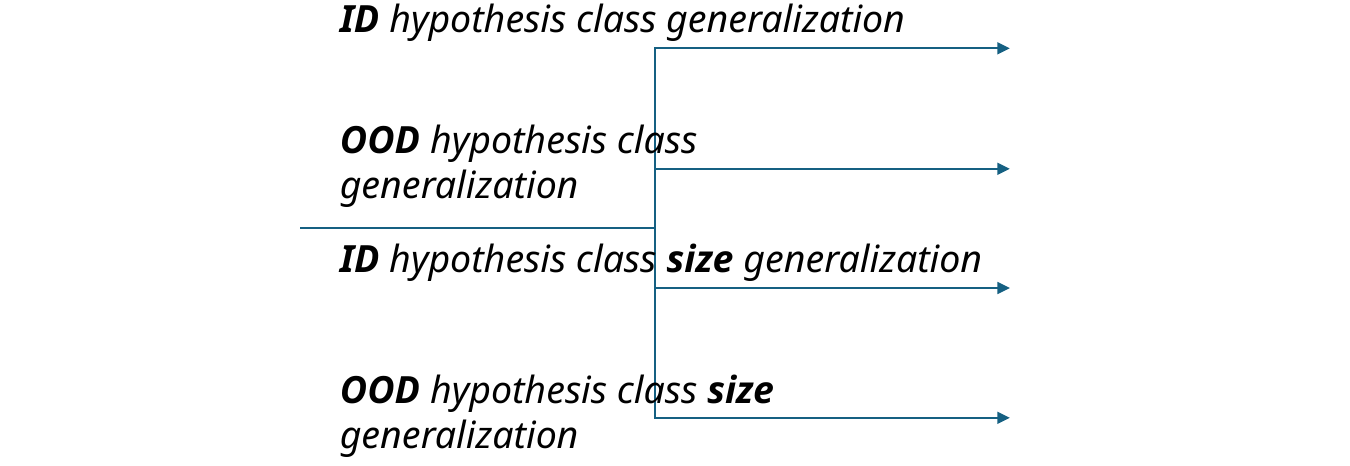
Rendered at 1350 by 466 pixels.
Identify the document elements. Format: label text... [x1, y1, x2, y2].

text_box OOD hypothesis class size generalization [325, 358, 1031, 464]
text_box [299, 47, 1011, 168]
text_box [299, 168, 1011, 227]
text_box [299, 227, 1011, 419]
text_box ID hypothesis class generalization [325, 0, 954, 47]
